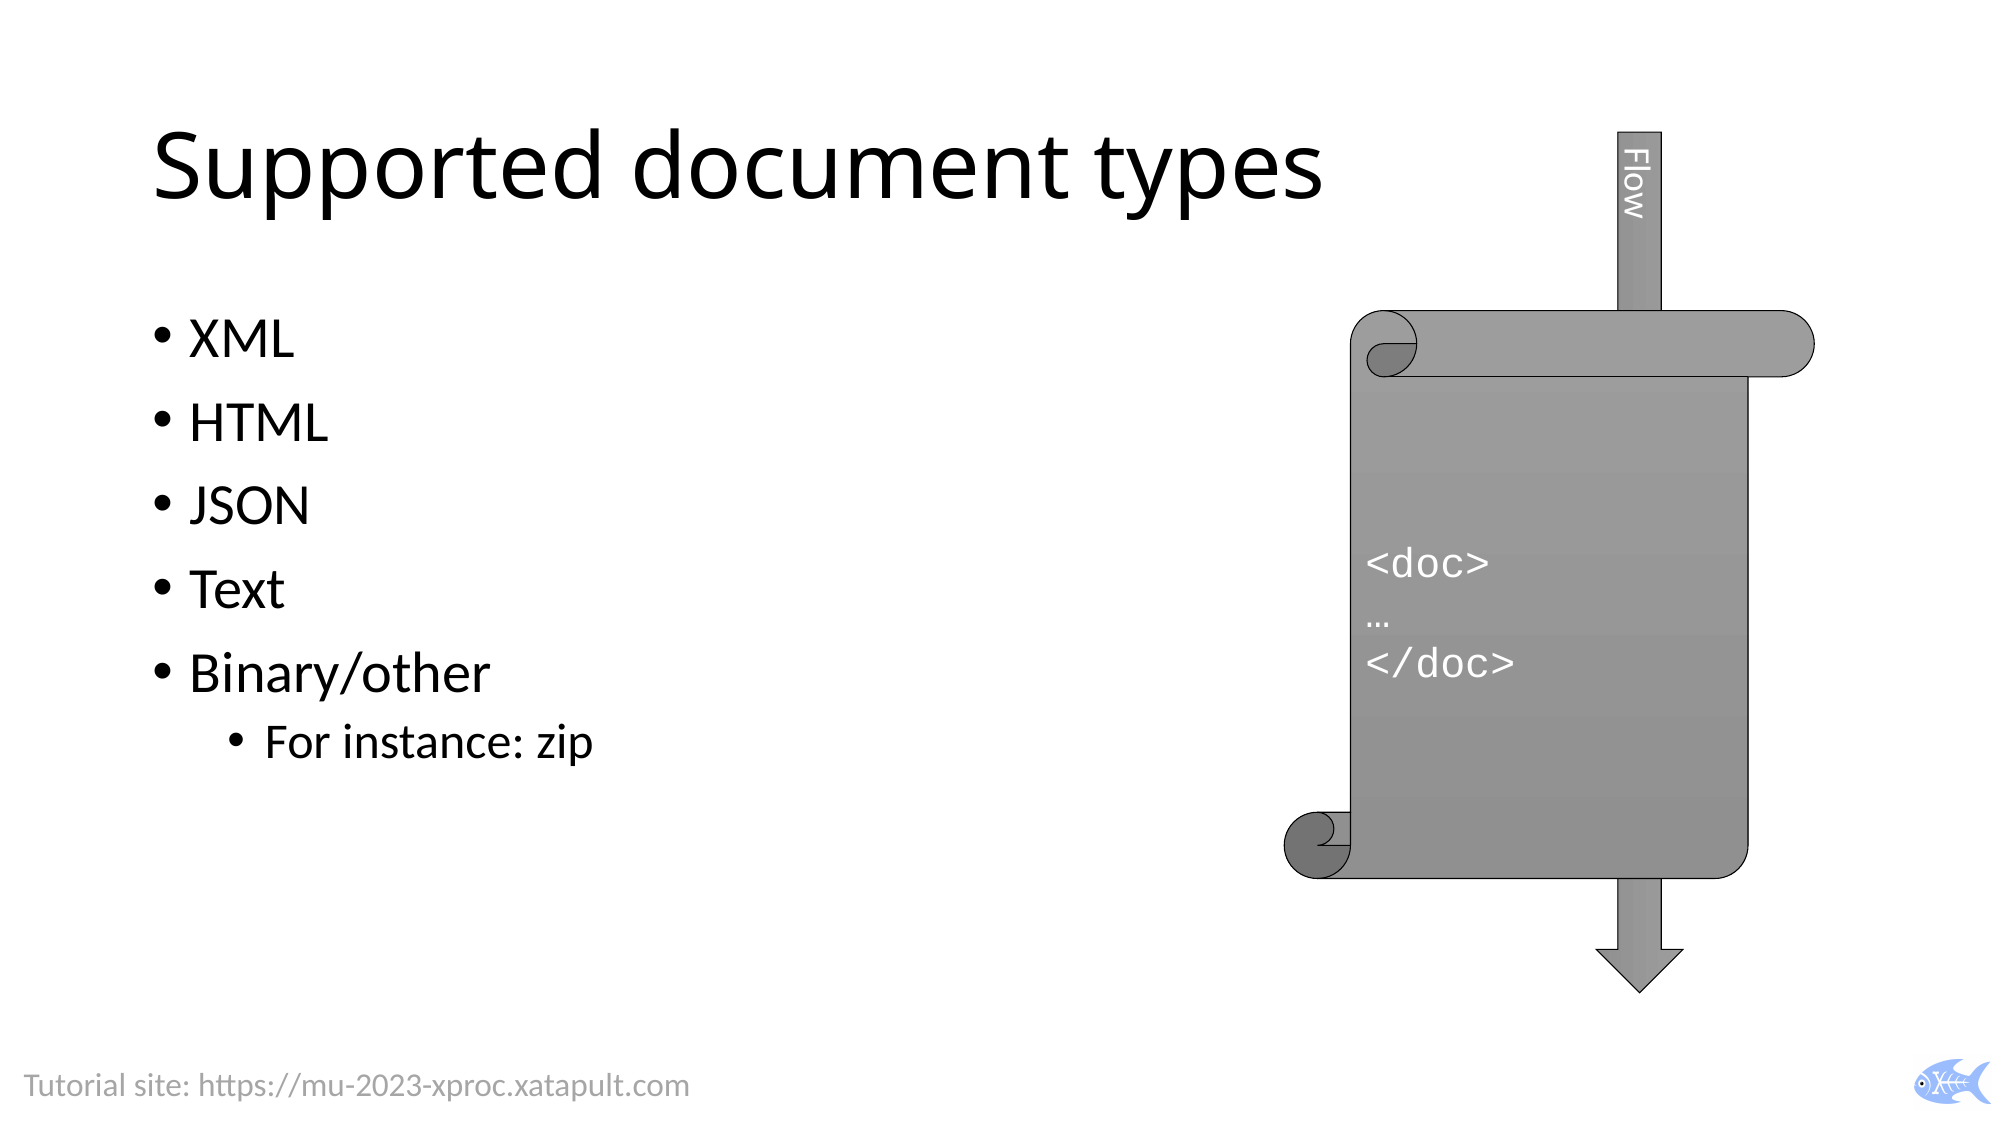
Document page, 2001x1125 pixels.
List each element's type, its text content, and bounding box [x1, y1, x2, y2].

list XML HTML JSON Text Binary/other For instance: zip [137, 299, 690, 810]
picture [1913, 1055, 1992, 1111]
title Supported document types [137, 59, 1863, 278]
text_box Flow [1617, 131, 1662, 310]
text_box Flow [1594, 880, 1685, 994]
text_box <doc> … </doc> [1283, 310, 1815, 880]
